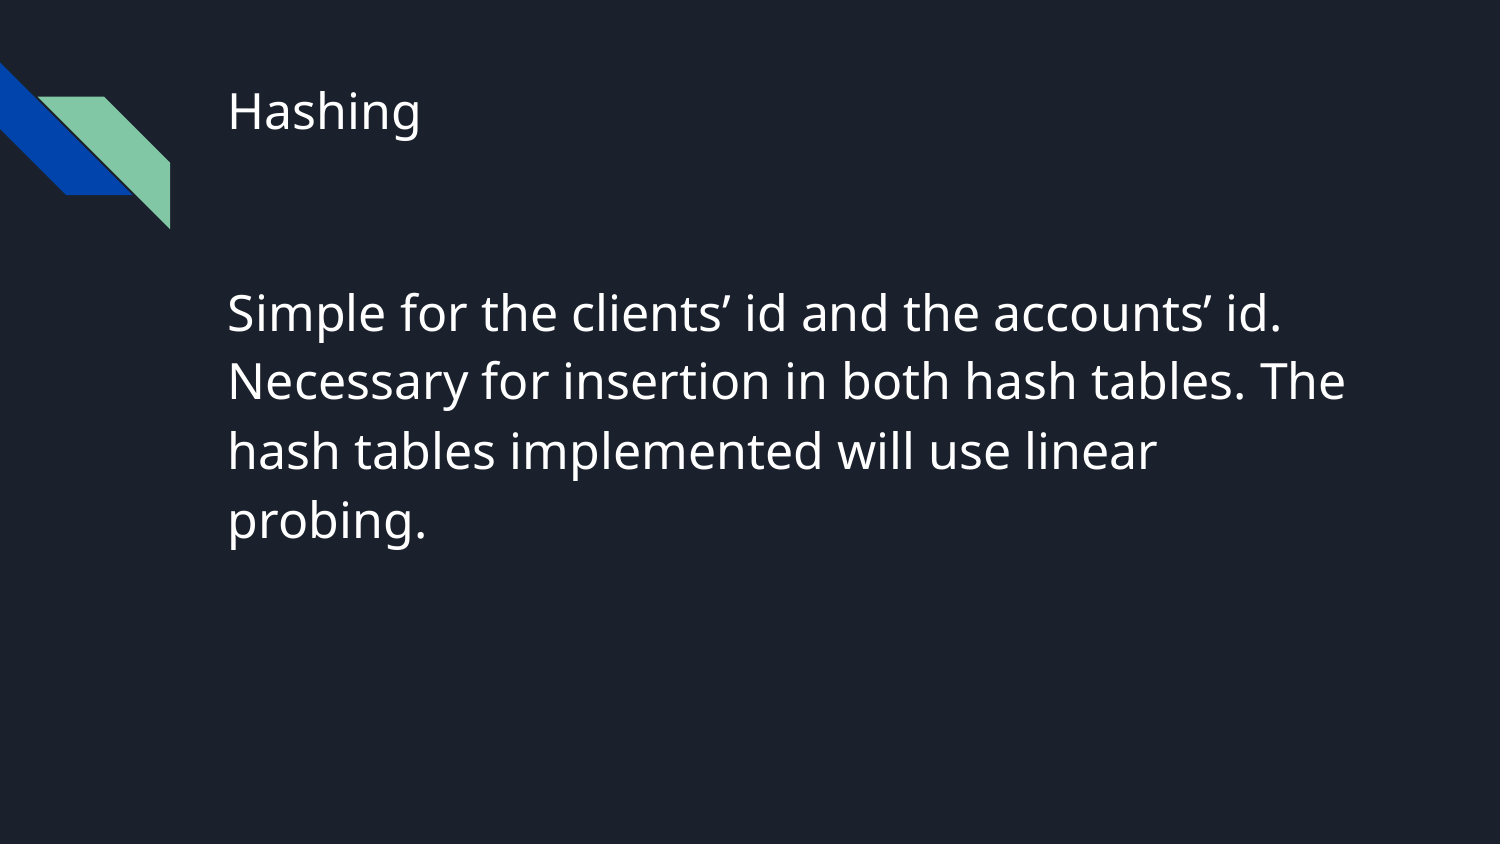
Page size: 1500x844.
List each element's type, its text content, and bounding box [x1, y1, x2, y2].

list Simple for the clients’ id and the accounts’ id. Necessary for insertion in both hash tables. The hash tables implemented will use linear probing. [212, 257, 1368, 735]
title Hashing [212, 64, 1368, 215]
